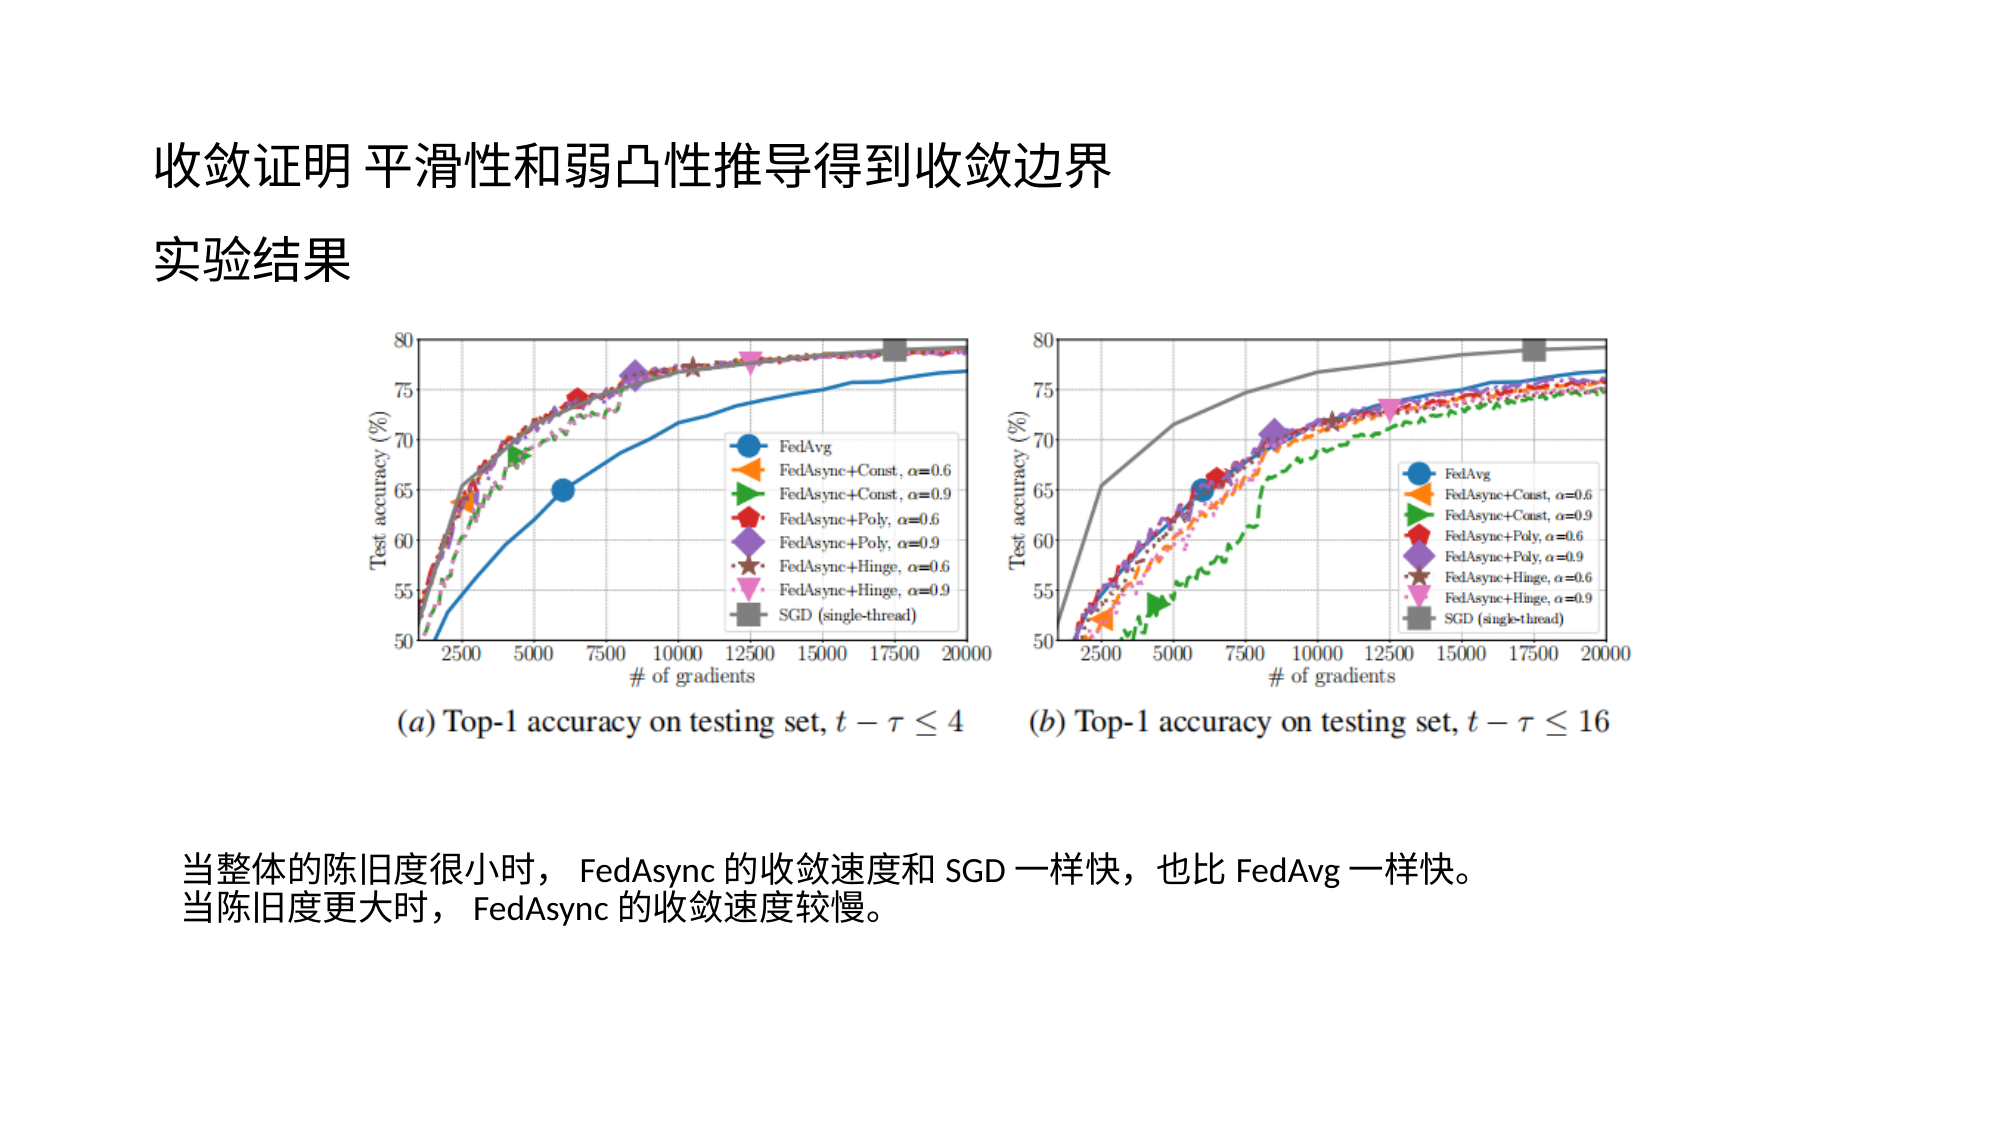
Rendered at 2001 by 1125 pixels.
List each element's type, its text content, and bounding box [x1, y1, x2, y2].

text_box 实验结果 [137, 153, 1863, 372]
picture [325, 306, 1674, 767]
title 收敛证明 平滑性和弱凸性推导得到收敛边界 [137, 59, 1863, 153]
text_box 当整体的陈旧度很小时，FedAsync的收敛速度和SGD一样快，也比FedAvg一样快。 当陈旧度更大时，FedAsync的收敛速度较慢。 [165, 781, 1804, 1037]
